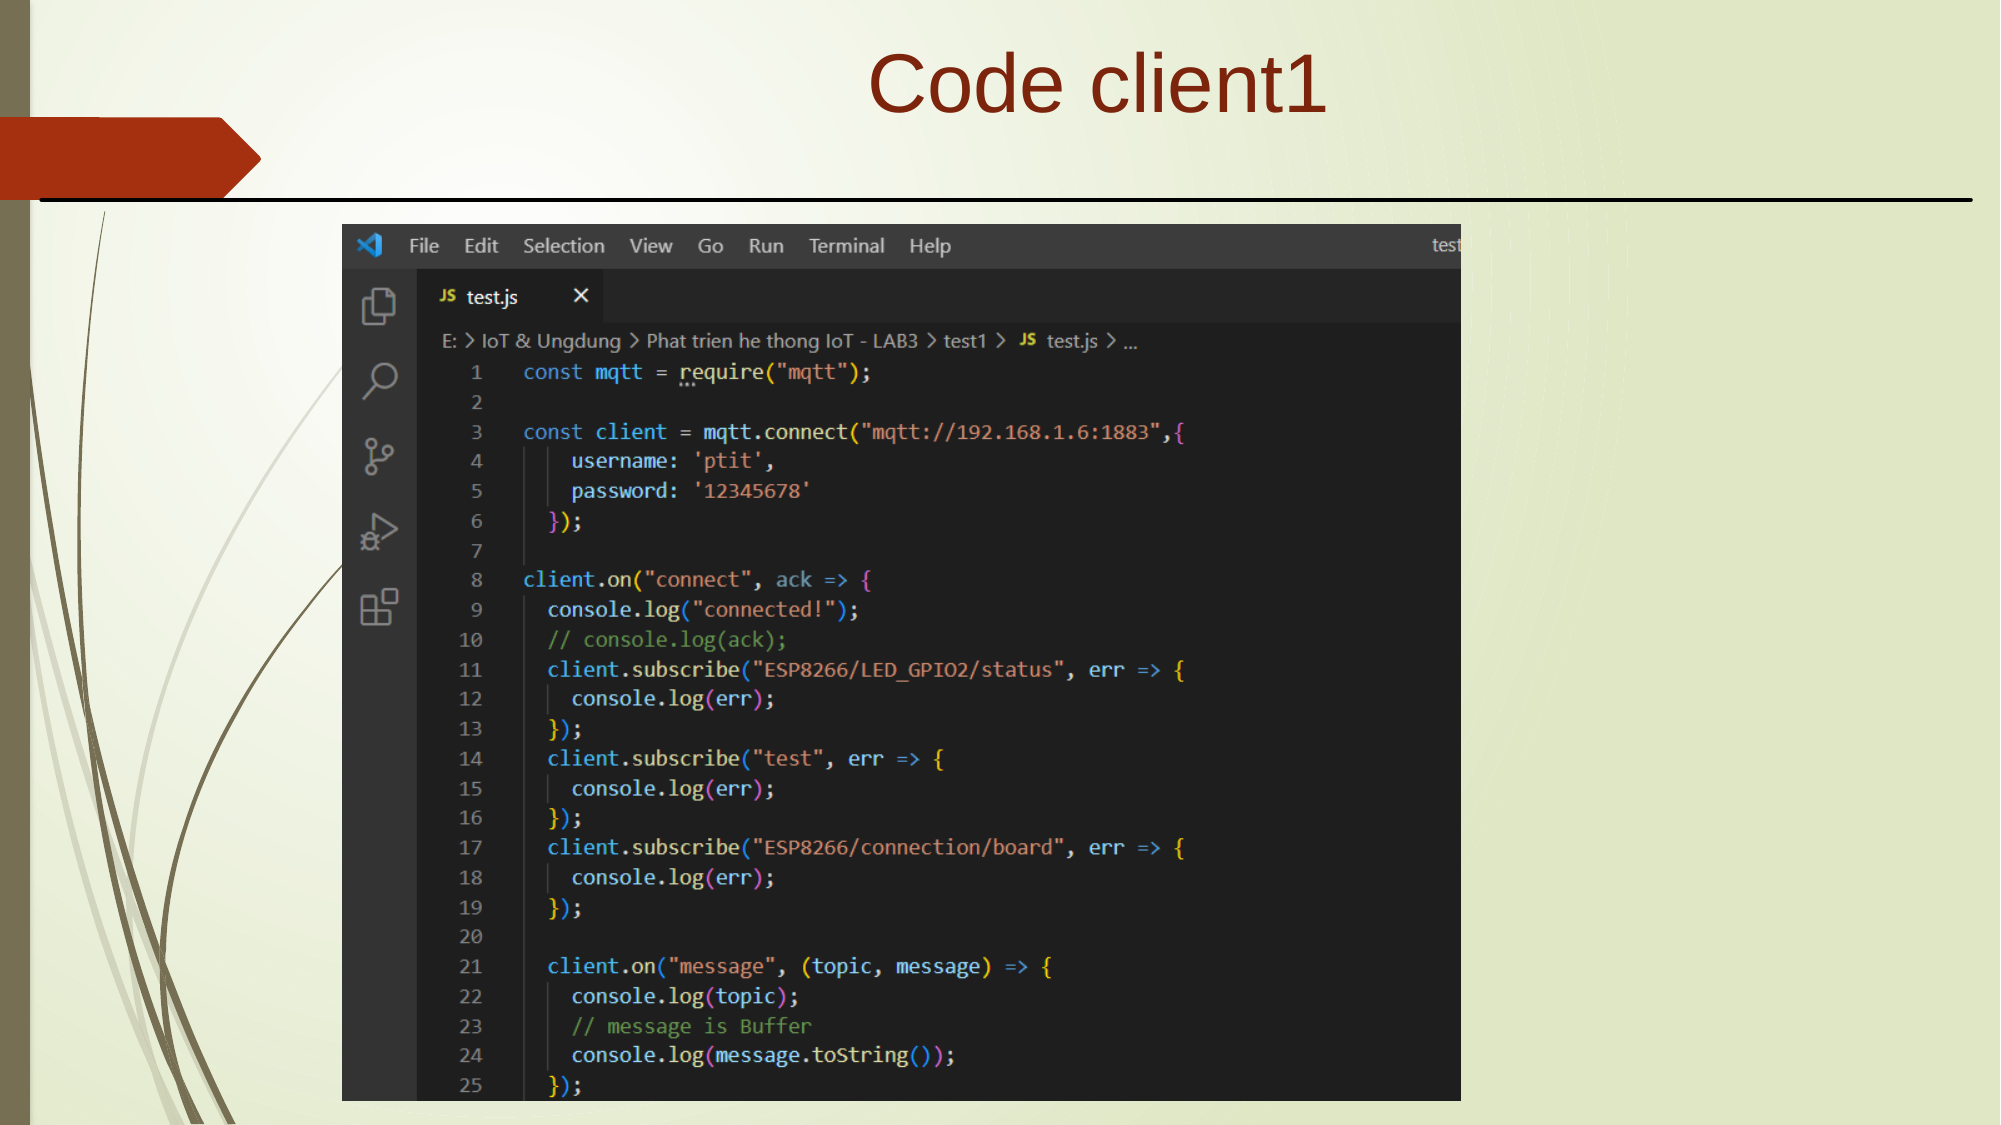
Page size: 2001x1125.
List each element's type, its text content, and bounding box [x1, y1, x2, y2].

title Code client1 [249, 10, 1948, 148]
picture [341, 224, 1462, 1101]
